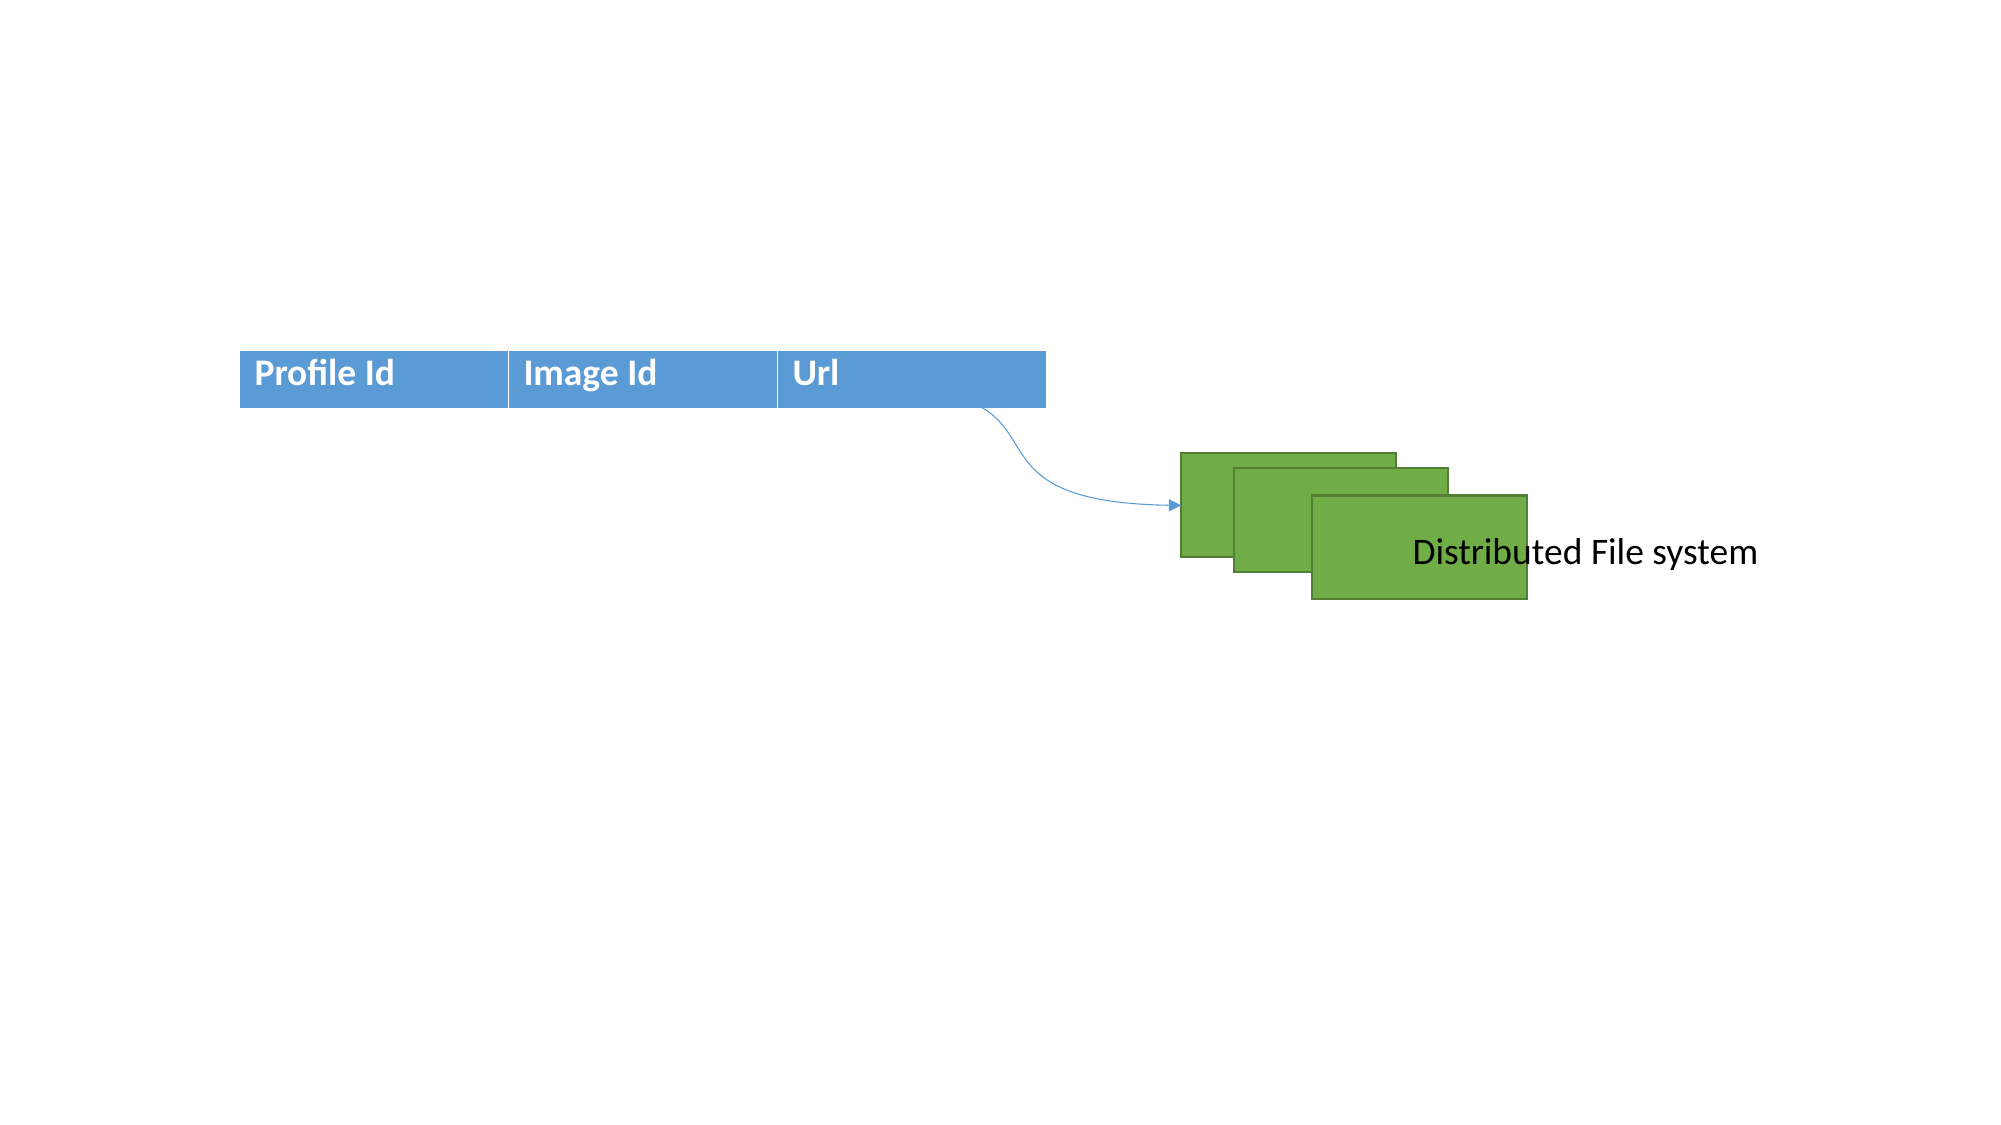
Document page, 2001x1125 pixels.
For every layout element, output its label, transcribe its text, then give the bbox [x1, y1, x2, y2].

text_box Distributed File system [1397, 520, 1774, 580]
table_header Image Id [509, 351, 777, 408]
text_box [1180, 452, 1397, 558]
text_box [1233, 467, 1449, 573]
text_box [886, 390, 1182, 506]
table_header Url [778, 351, 1046, 408]
table_header Profile Id [240, 351, 508, 408]
text_box [1311, 494, 1528, 600]
